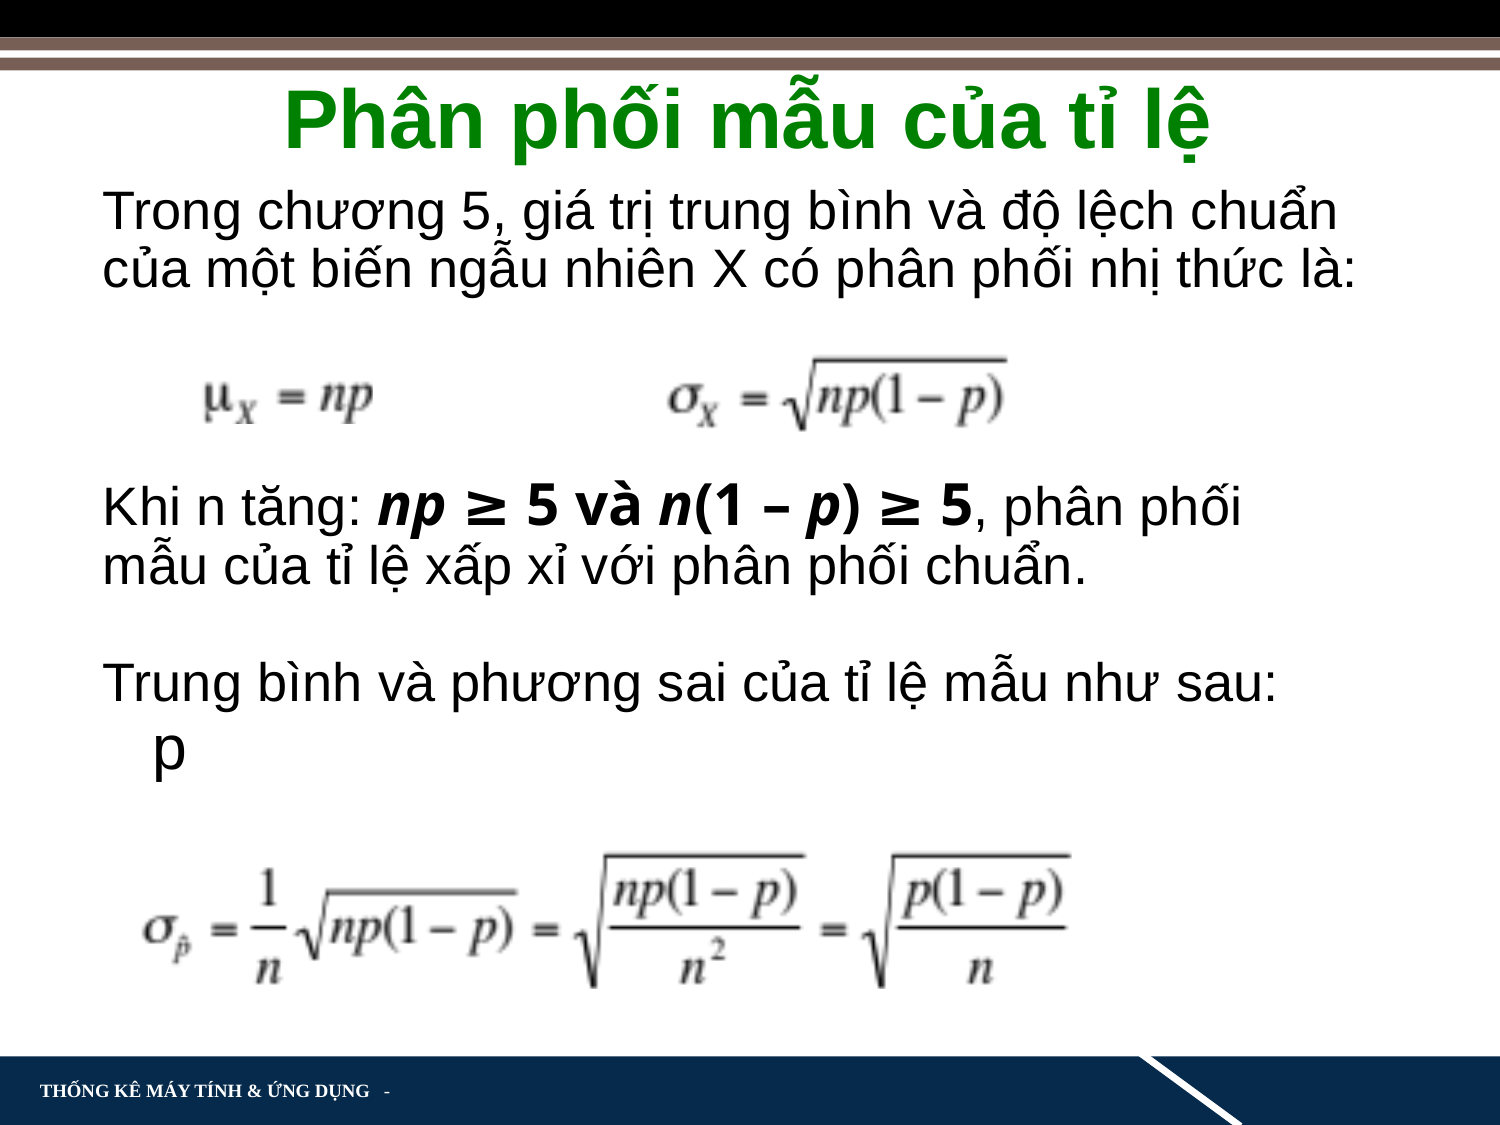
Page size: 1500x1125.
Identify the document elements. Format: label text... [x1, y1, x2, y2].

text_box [662, 353, 1009, 432]
text_box Trong chương 5, giá trị trung bình và độ lệch chuẩn của một biến ngẫu nhiên X có phân phối nhị thức là: Khi n tăng: np ≥ 5 và n(1 – p) ≥ 5, phân phối mẫu của tỉ lệ xấp xỉ với phân phối chuẩn. Trung bình và phương sai của tỉ lệ mẫu như sau: [88, 174, 1377, 1125]
text_box Phân phối mẫu của tỉ lệ [268, 69, 1228, 174]
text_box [137, 849, 1073, 989]
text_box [199, 362, 373, 424]
